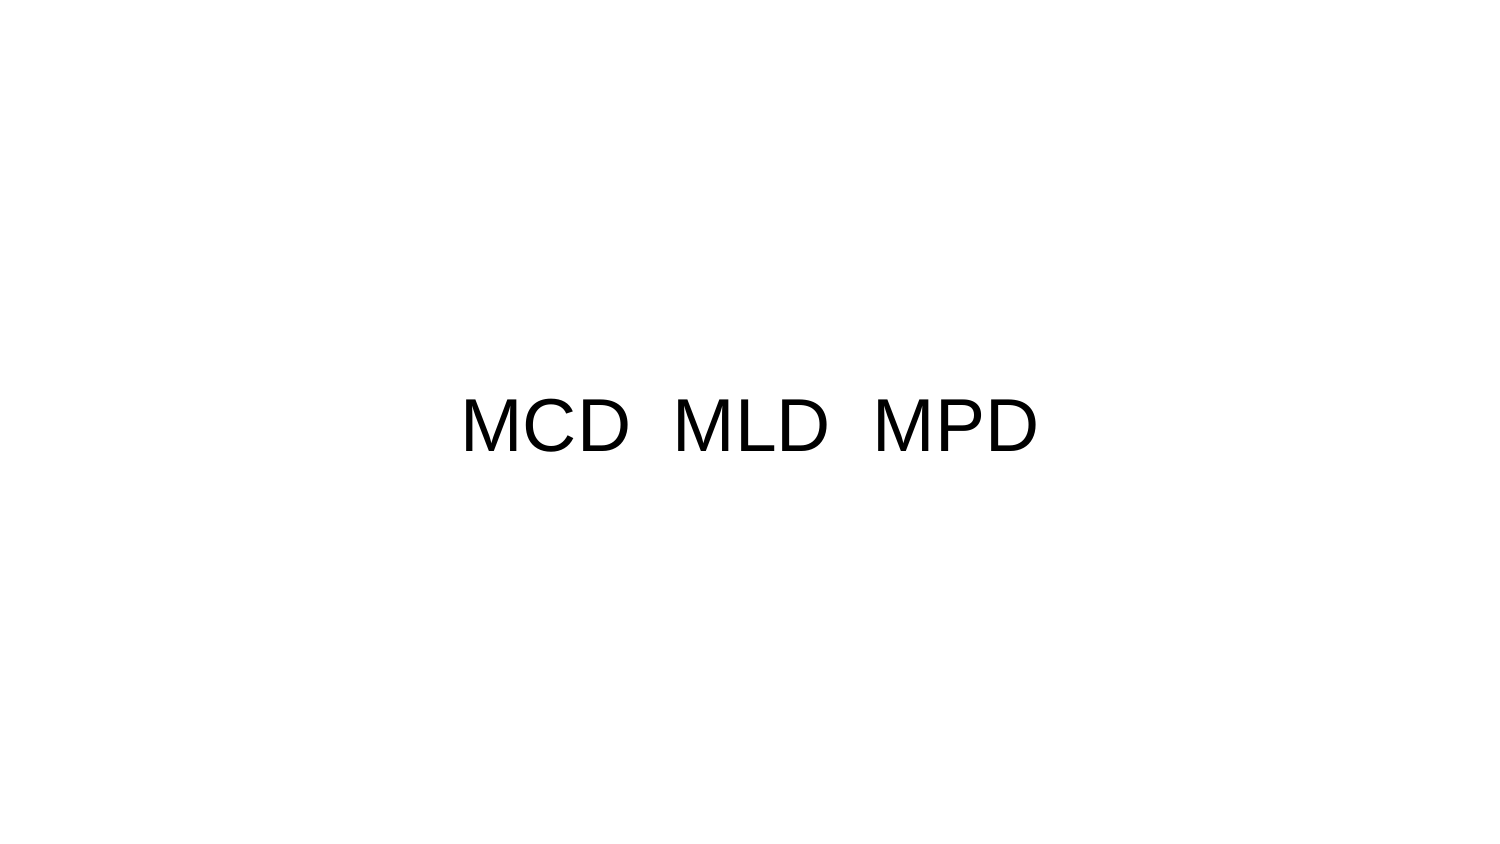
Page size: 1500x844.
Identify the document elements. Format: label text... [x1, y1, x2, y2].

text_box MCD MLD MPD [51, 352, 1449, 491]
